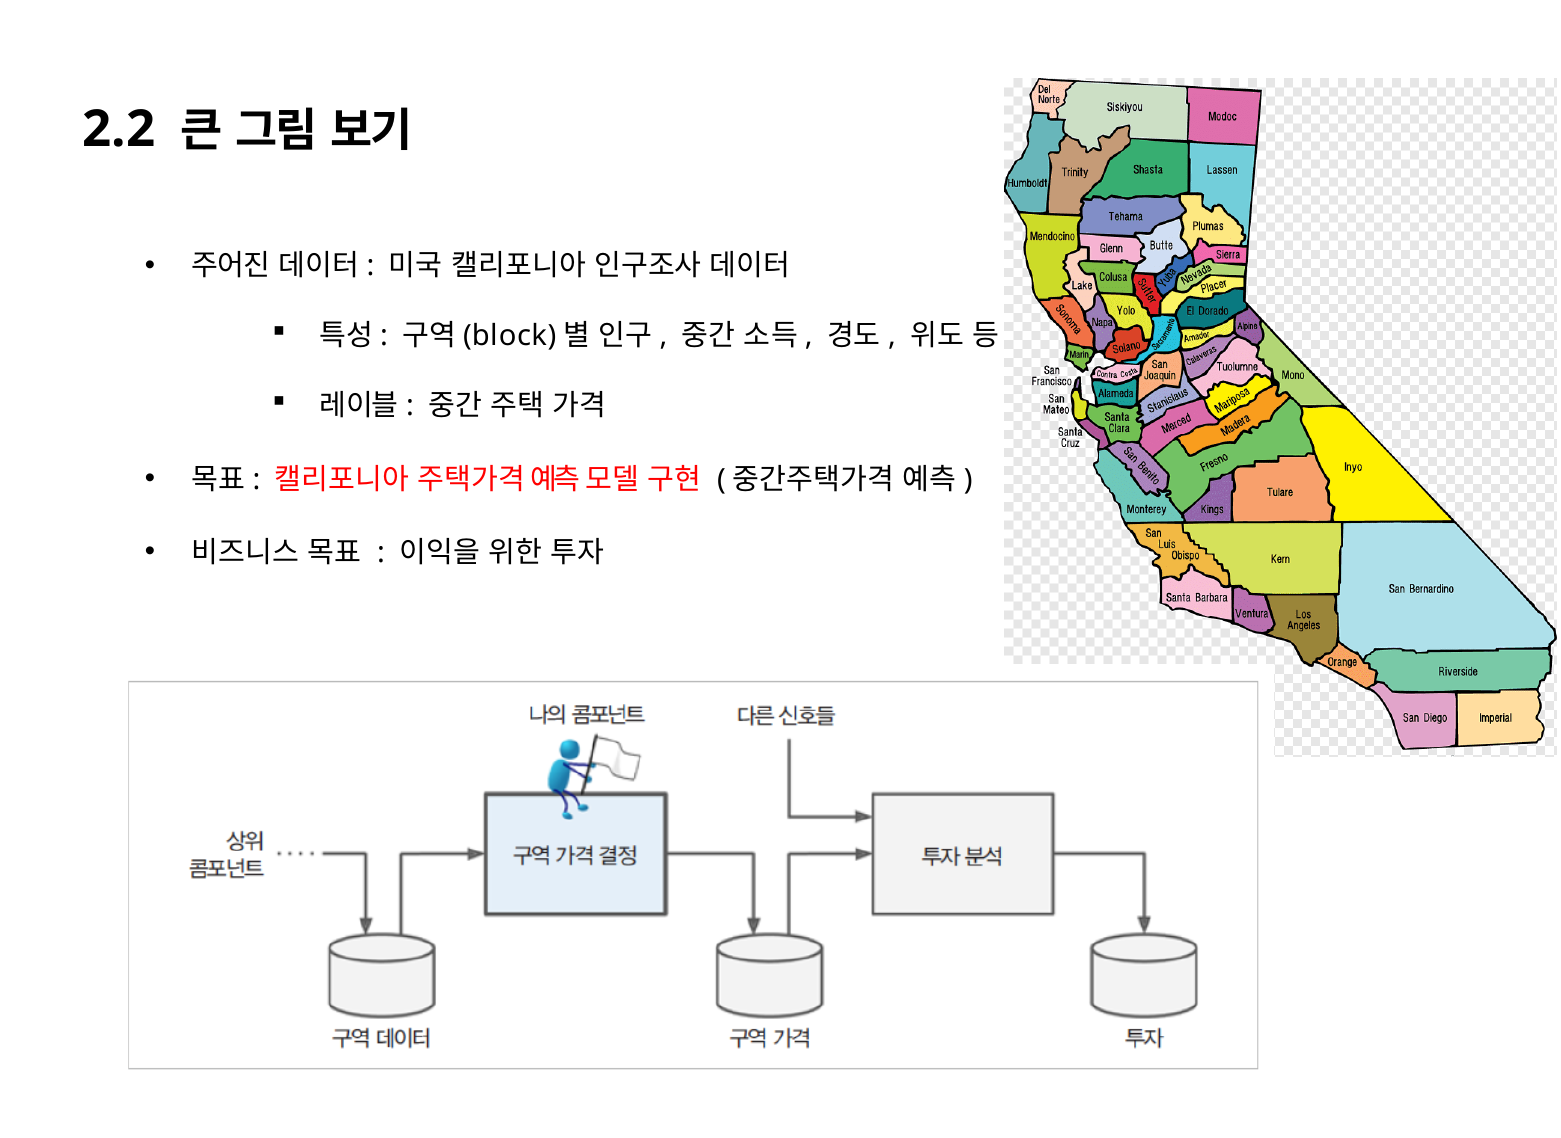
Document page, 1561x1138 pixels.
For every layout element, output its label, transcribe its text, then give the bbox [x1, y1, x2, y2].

picture [113, 78, 1557, 1083]
text_box 주어진 데이터: 미국 캘리포니아 인구조사 데이터 특성: 구역(block)별 인구, 중간 소득, 경도, 위도 등 레이블: 중간 주택 가격 목표: 캘리포니아 주택가격 예측 모델 구현 (중간주택가격 예측) 비즈니스 목표 : 이익을 위한 투자 [142, 206, 998, 569]
title 2.2 큰 그림 보기 [80, 93, 581, 286]
slide_number 5 [1124, 1057, 1484, 1115]
